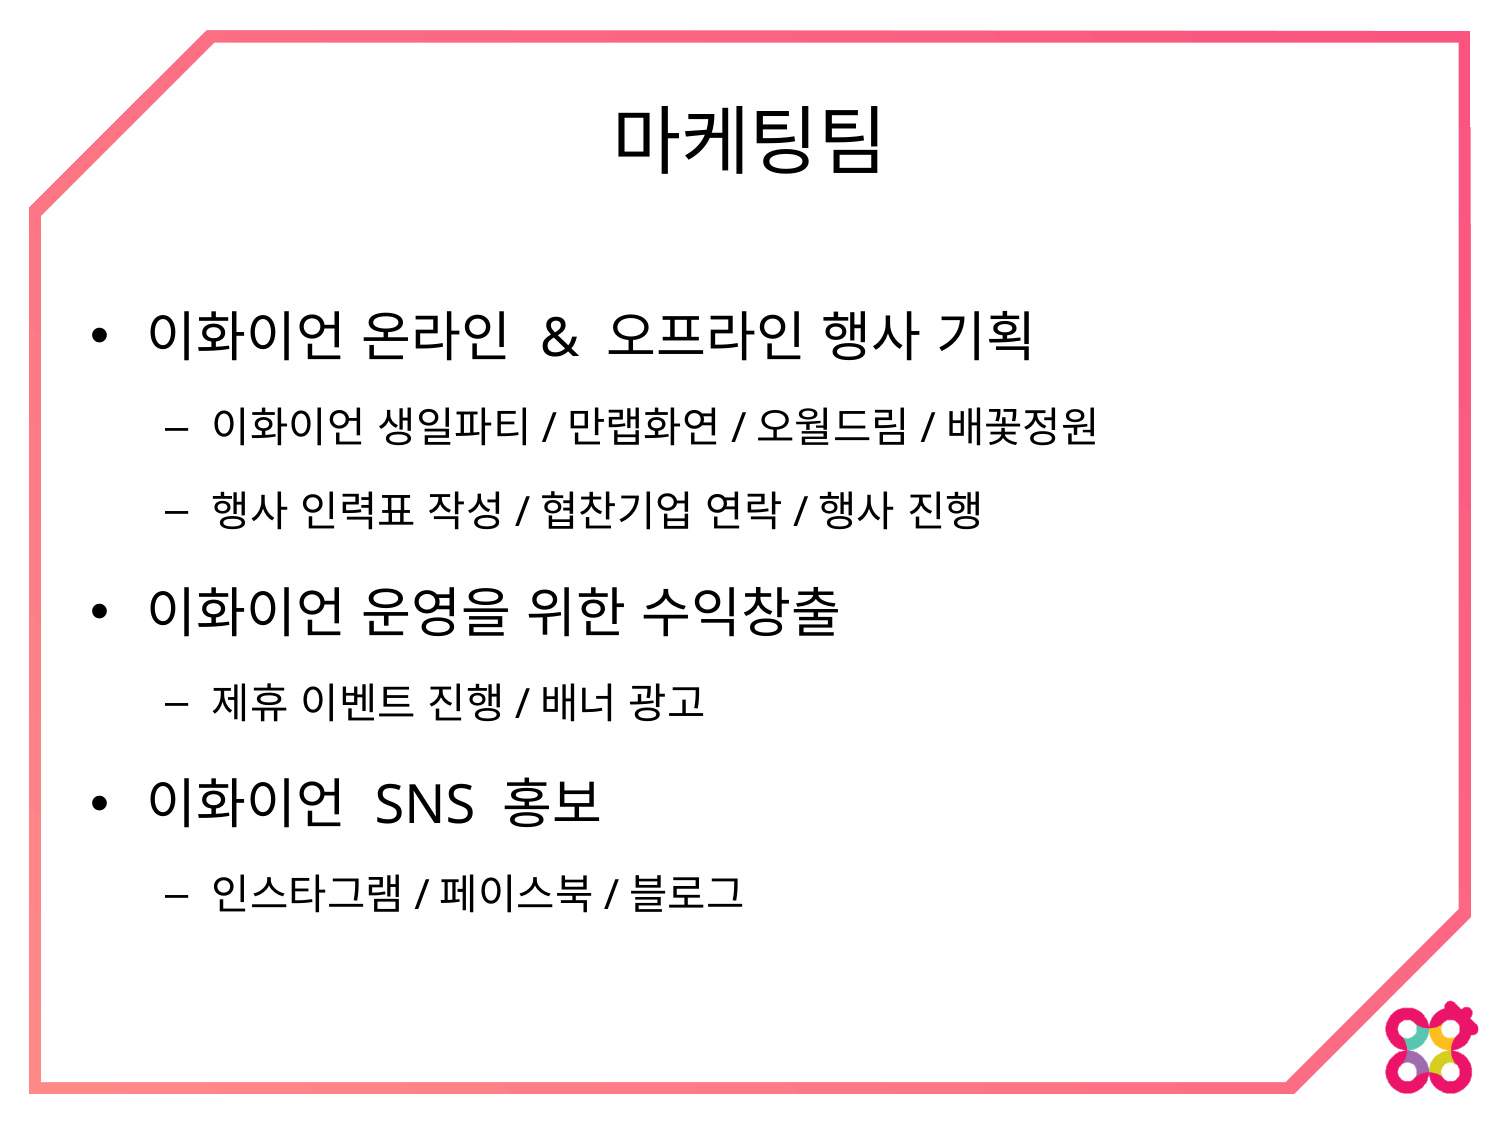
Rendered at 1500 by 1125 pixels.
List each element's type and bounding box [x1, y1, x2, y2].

text_box [29, 30, 1471, 1095]
picture [1384, 999, 1479, 1095]
